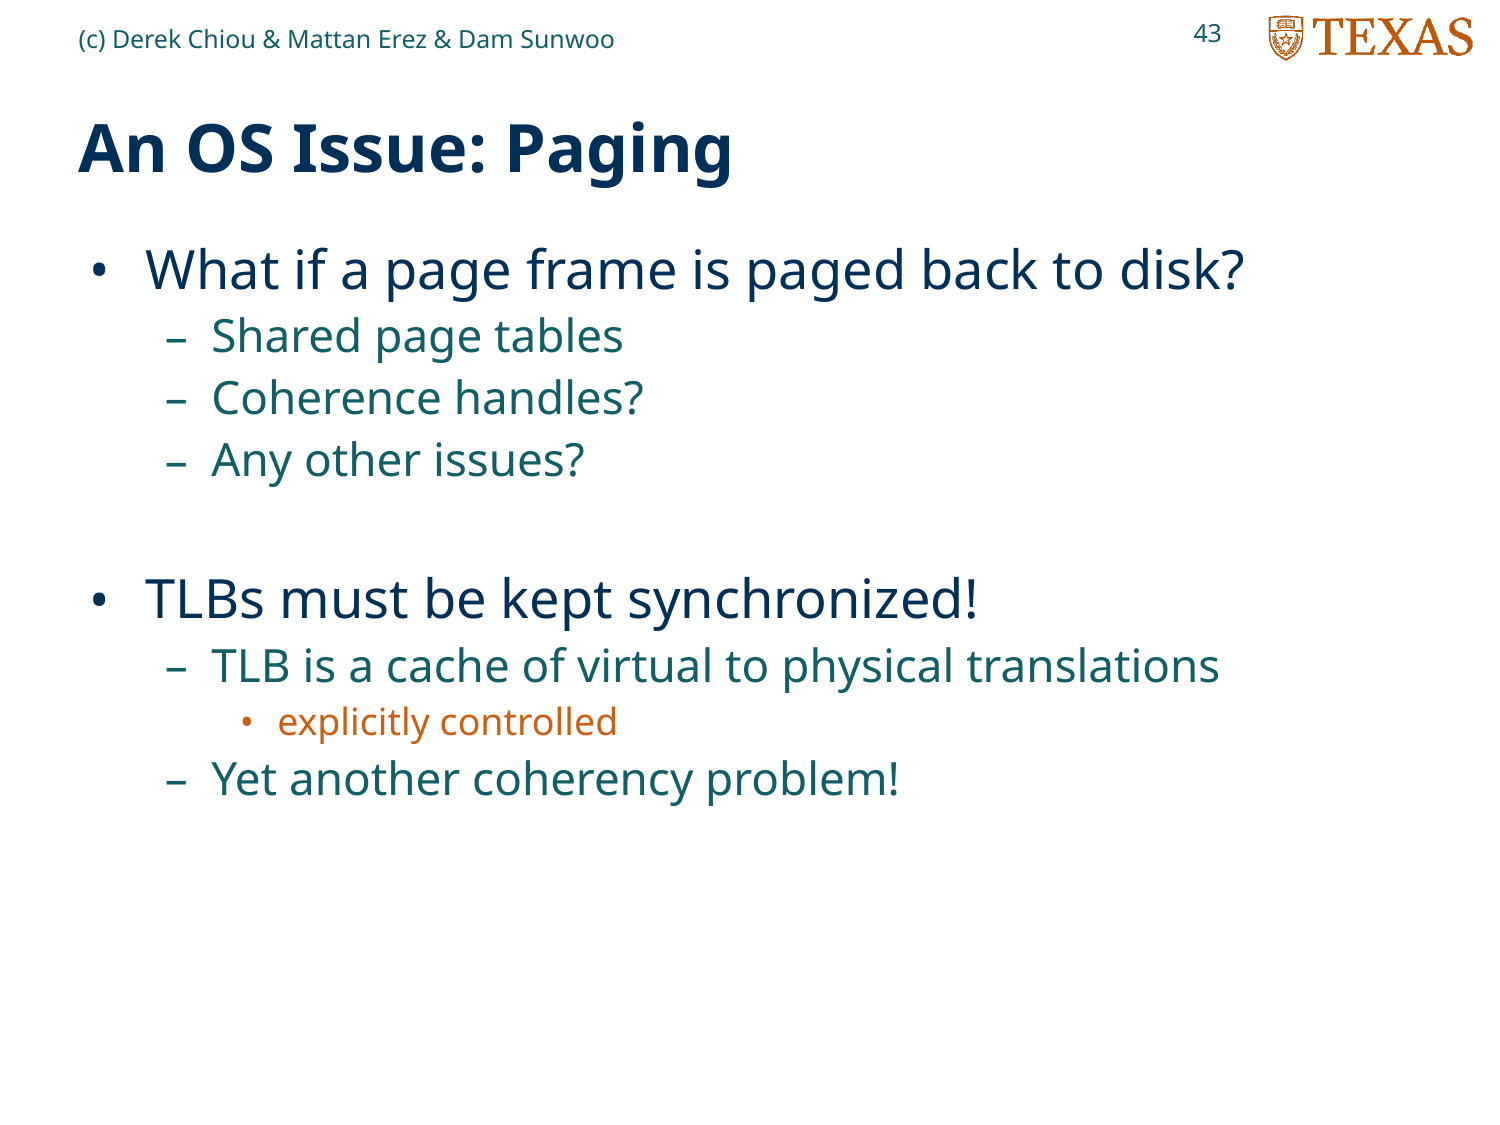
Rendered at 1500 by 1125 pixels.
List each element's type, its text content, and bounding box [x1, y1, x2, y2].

slide_number 43 [1100, 0, 1238, 73]
list What if a page frame is paged back to disk? Shared page tables Coherence handles? Any other issues? TLBs must be kept synchronized! TLB is a cache of virtual to physical translations explicitly controlled Yet another coherency problem! [75, 235, 1475, 1123]
picture [1268, 12, 1474, 63]
title An OS Issue: Paging [63, 75, 1475, 223]
footer (c) Derek Chiou & Mattan Erez & Dam Sunwoo [63, 3, 914, 73]
